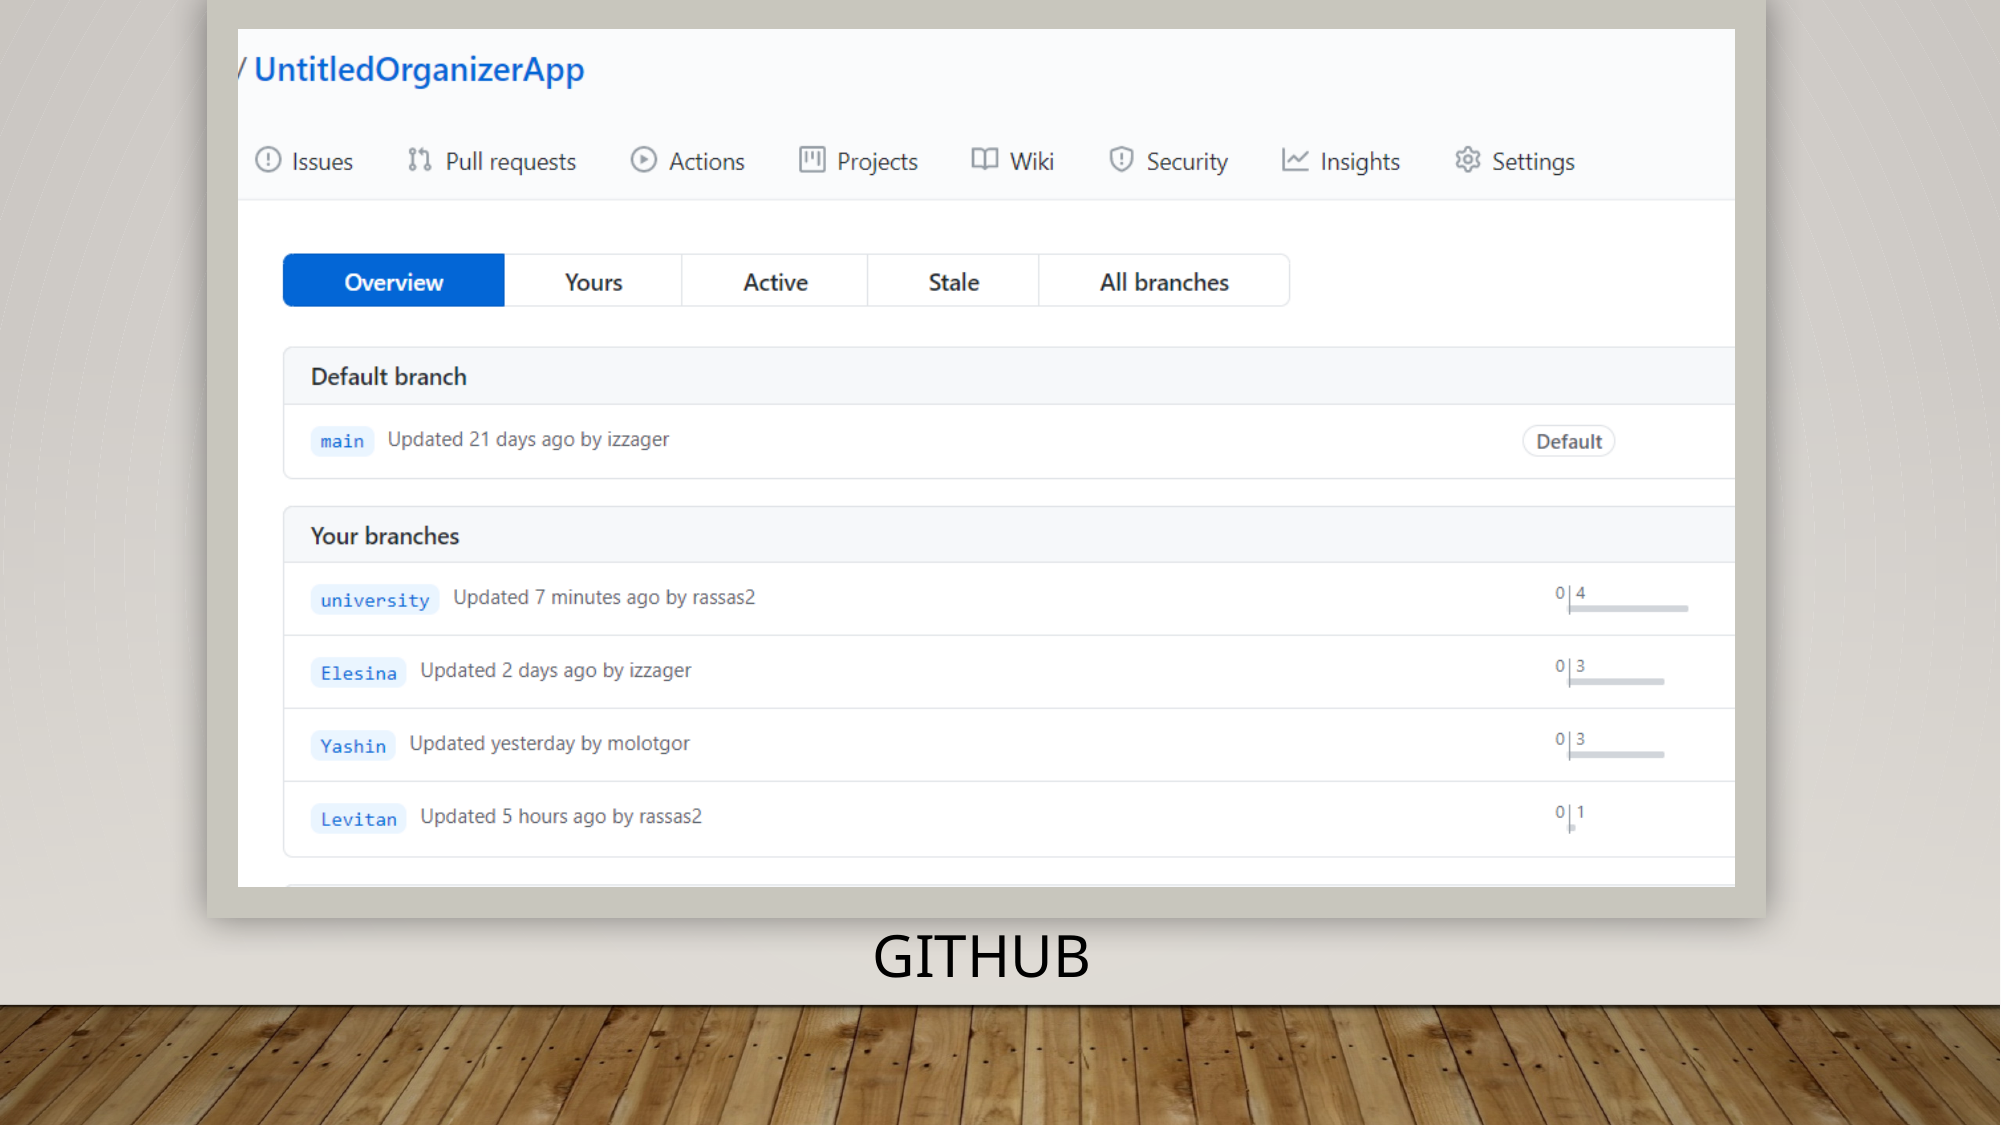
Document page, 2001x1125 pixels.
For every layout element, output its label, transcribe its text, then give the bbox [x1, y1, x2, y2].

picture [237, 28, 1735, 888]
text_box GITHUB [858, 946, 1166, 997]
picture [0, 1005, 2000, 1125]
